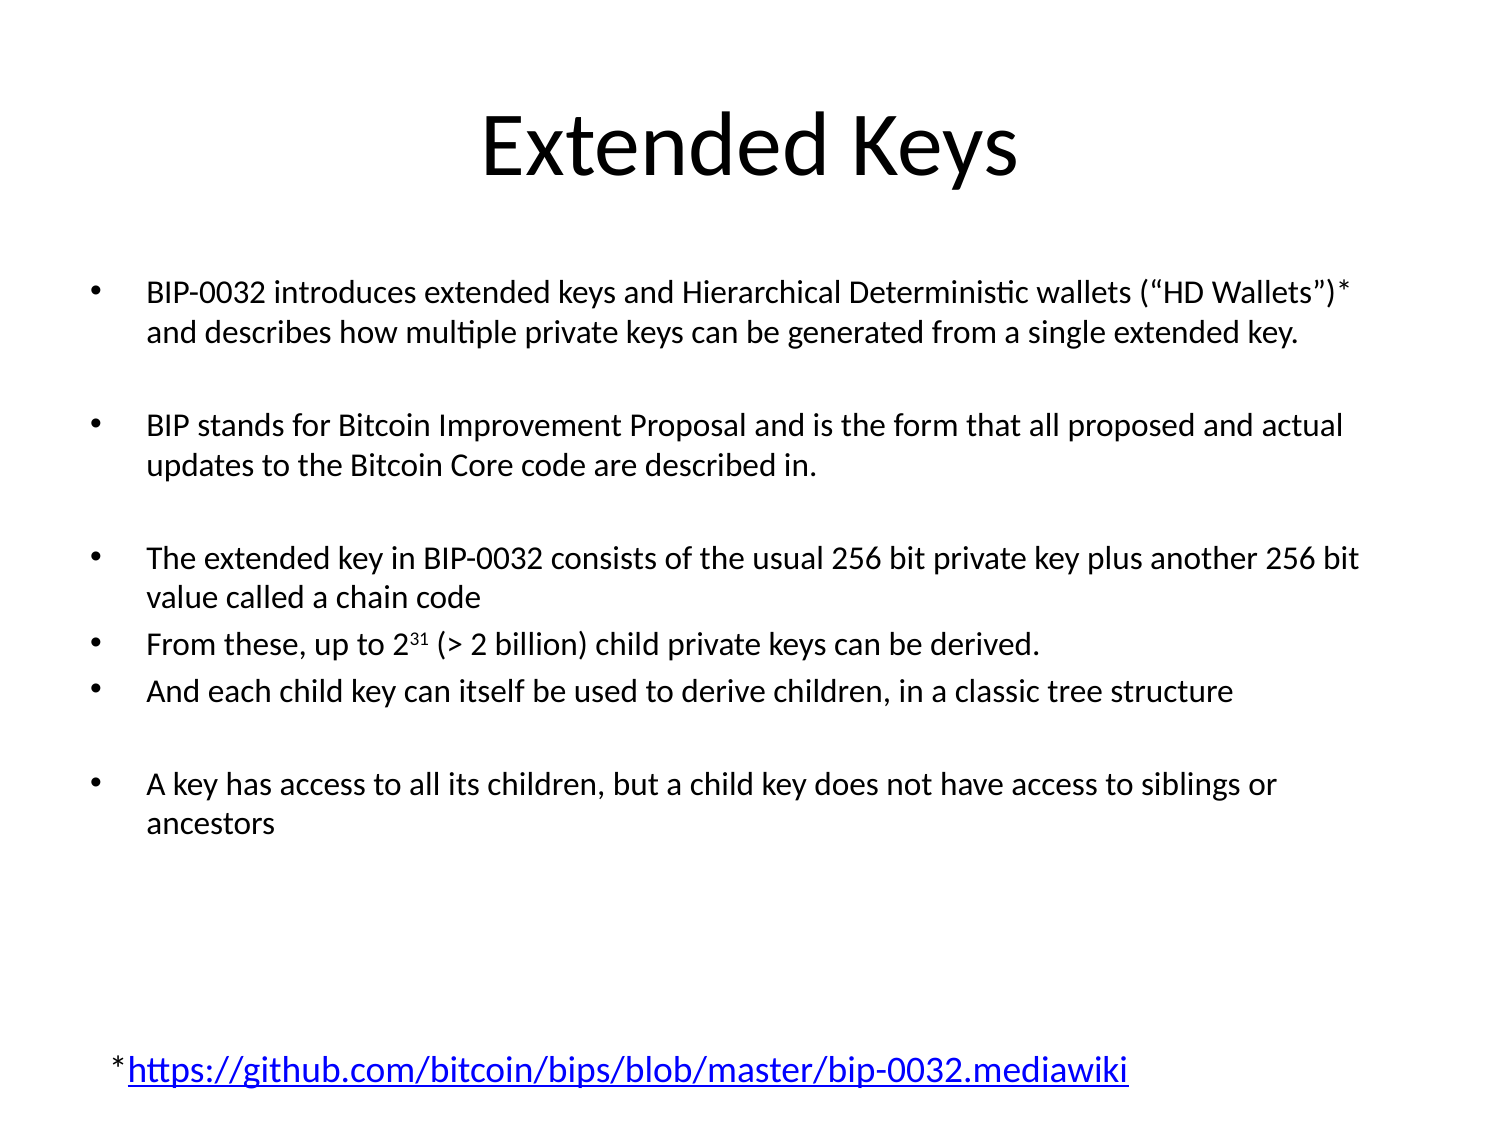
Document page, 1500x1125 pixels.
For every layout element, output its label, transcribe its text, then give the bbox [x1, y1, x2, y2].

text_box *https://github.com/bitcoin/bips/blob/master/bip-0032.mediawiki [94, 1037, 1145, 1098]
list BIP-0032 introduces extended keys and Hierarchical Deterministic wallets (“HD Wallets”)* and describes how multiple private keys can be generated from a single extended key. BIP stands for Bitcoin Improvement Proposal and is the form that all proposed and actual updates to the Bitcoin Core code are described in. The extended key in BIP-0032 consists of the usual 256 bit private key plus another 256 bit value called a chain code From these, up to 231 (> 2 billion) child private keys can be derived. And each child key can itself be used to derive children, in a classic tree structure A key has access to all its children, but a child key does not have access to siblings or ancestors [75, 262, 1425, 1005]
title Extended Keys [75, 45, 1425, 233]
